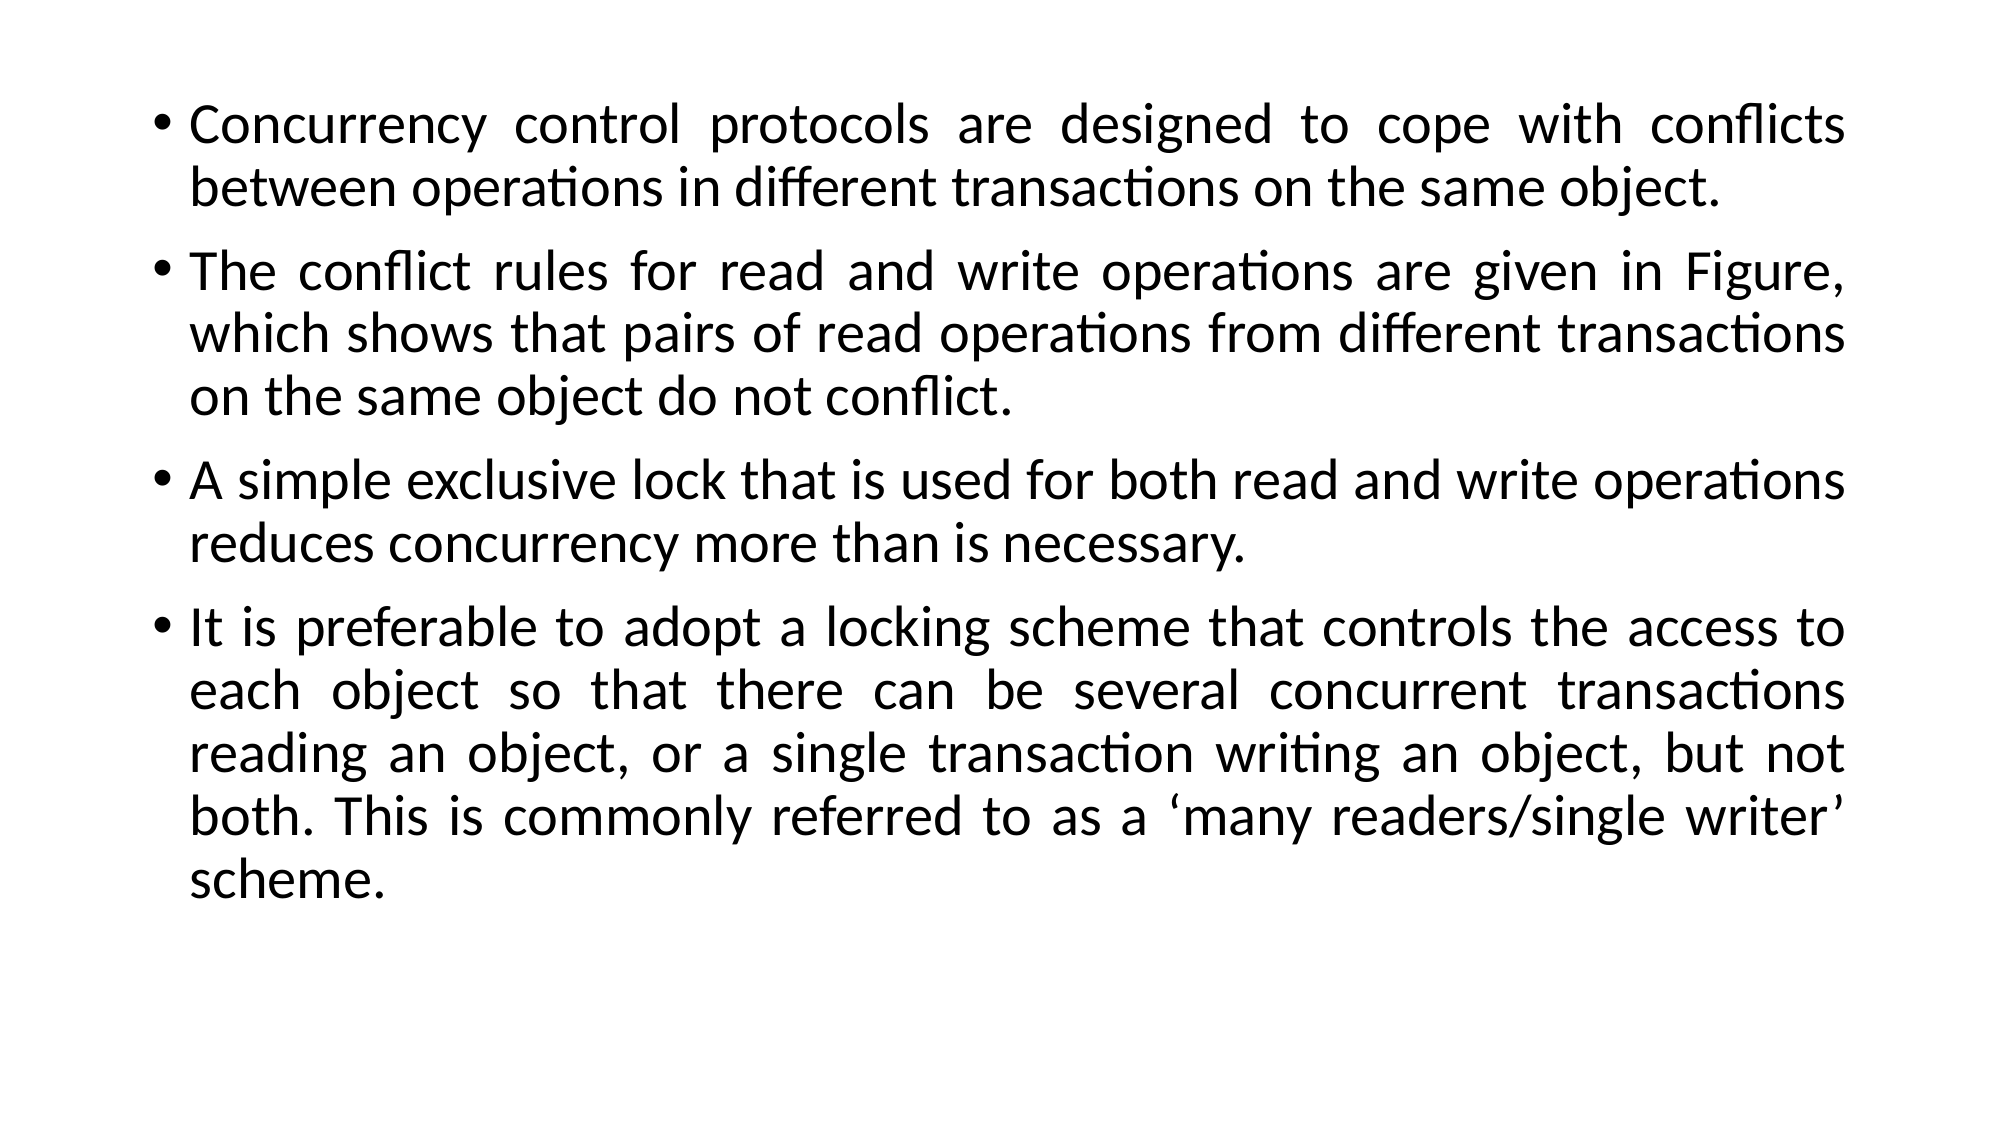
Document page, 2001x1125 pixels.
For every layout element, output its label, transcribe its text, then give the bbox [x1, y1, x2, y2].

list Concurrency control protocols are designed to cope with conflicts between operations in different transactions on the same object. The conflict rules for read and write operations are given in Figure, which shows that pairs of read operations from different transactions on the same object do not conflict. A simple exclusive lock that is used for both read and write operations reduces concurrency more than is necessary. It is preferable to adopt a locking scheme that controls the access to each object so that there can be several concurrent transactions reading an object, or a single transaction writing an object, but not both. This is commonly referred to as a ‘many readers/single writer’ scheme. [137, 85, 1863, 1014]
